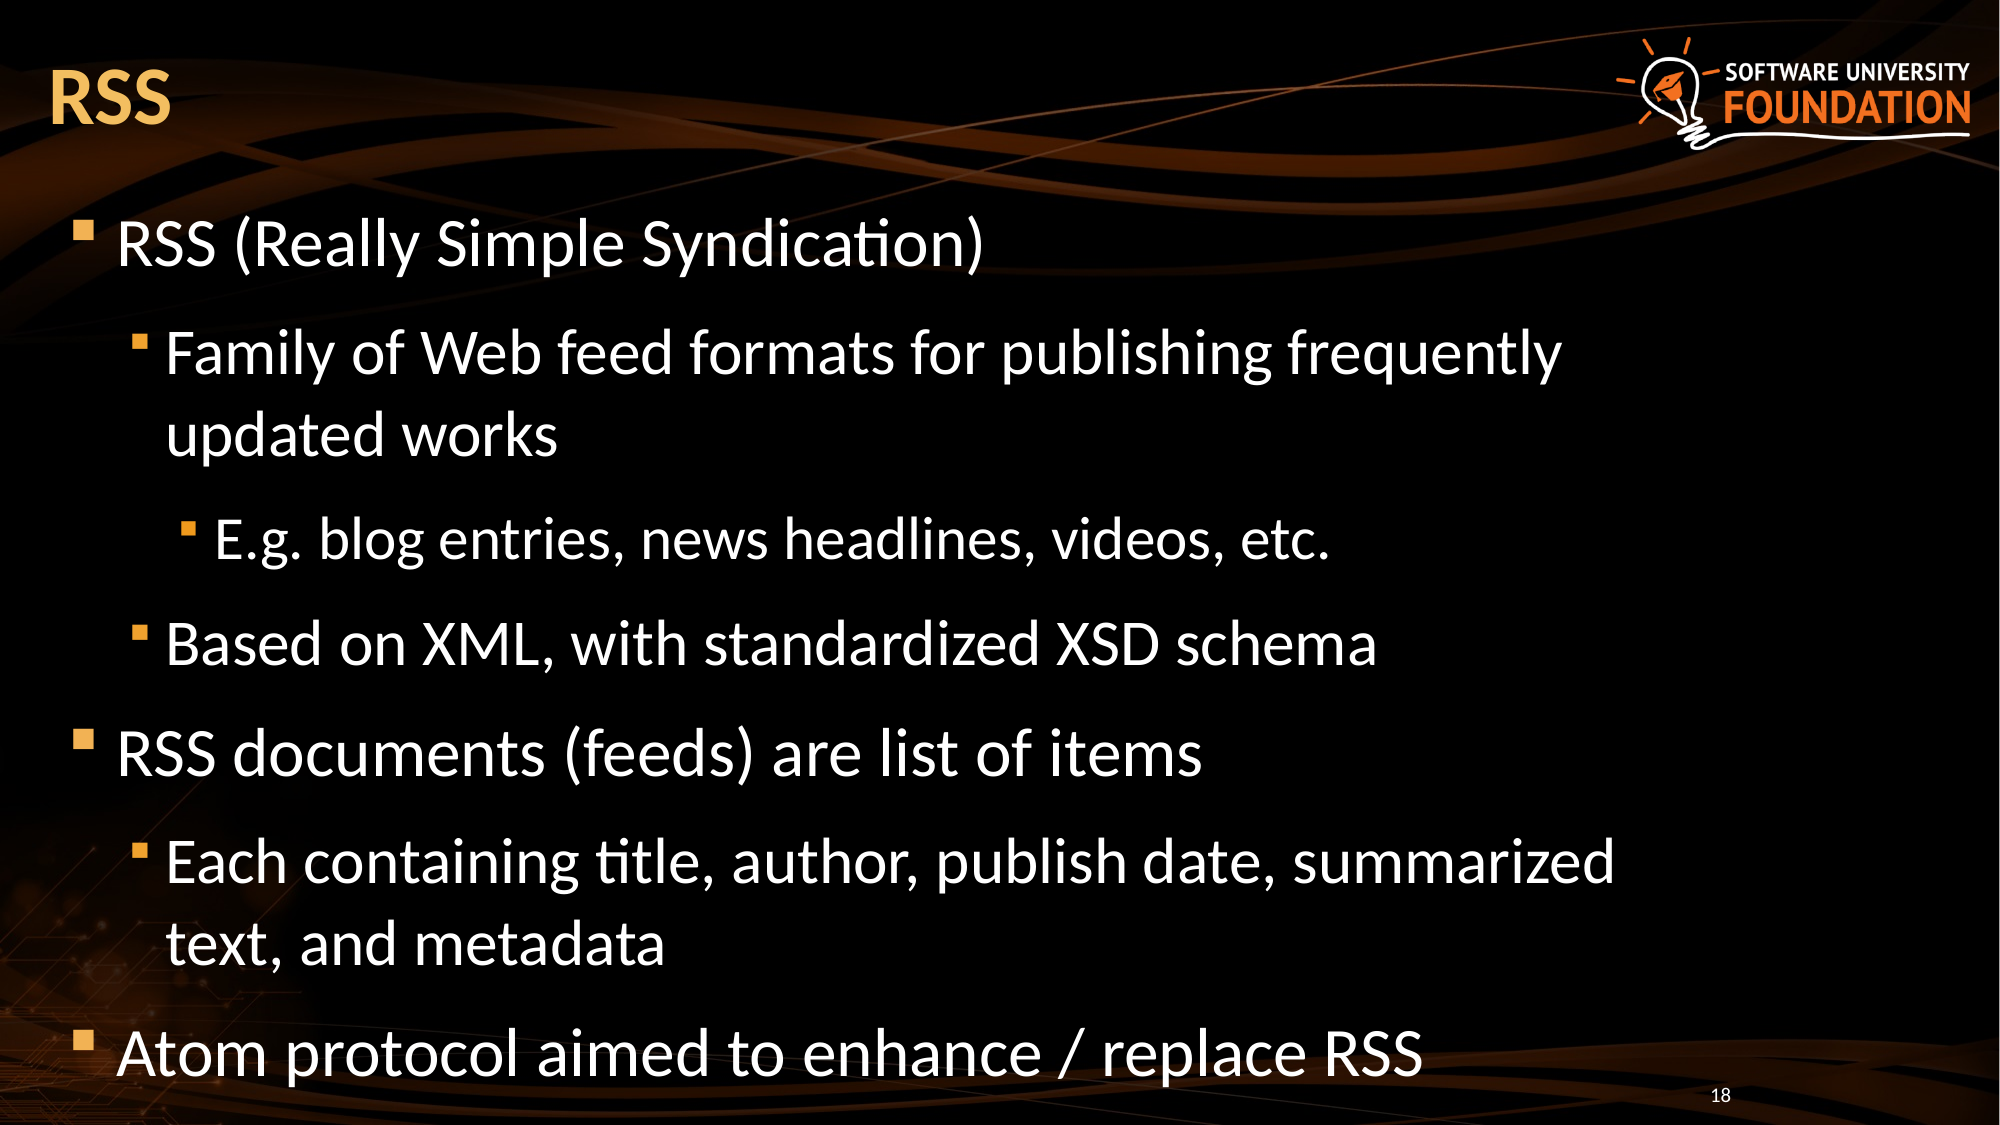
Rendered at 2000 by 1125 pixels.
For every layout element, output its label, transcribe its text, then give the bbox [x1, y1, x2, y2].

list RSS (Really Simple Syndication) Family of Web feed formats for publishing frequently updated works E.g. blog entries, news headlines, videos, etc. Based on XML, with standardized XSD schema RSS documents (feeds) are list of items Each containing title, author, publish date, summarized text, and metadata Atom protocol aimed to enhance / replace RSS [49, 187, 1713, 1100]
picture [0, 0, 2000, 1125]
title RSS [30, 6, 1602, 189]
slide_number 18 [1662, 1074, 1738, 1113]
